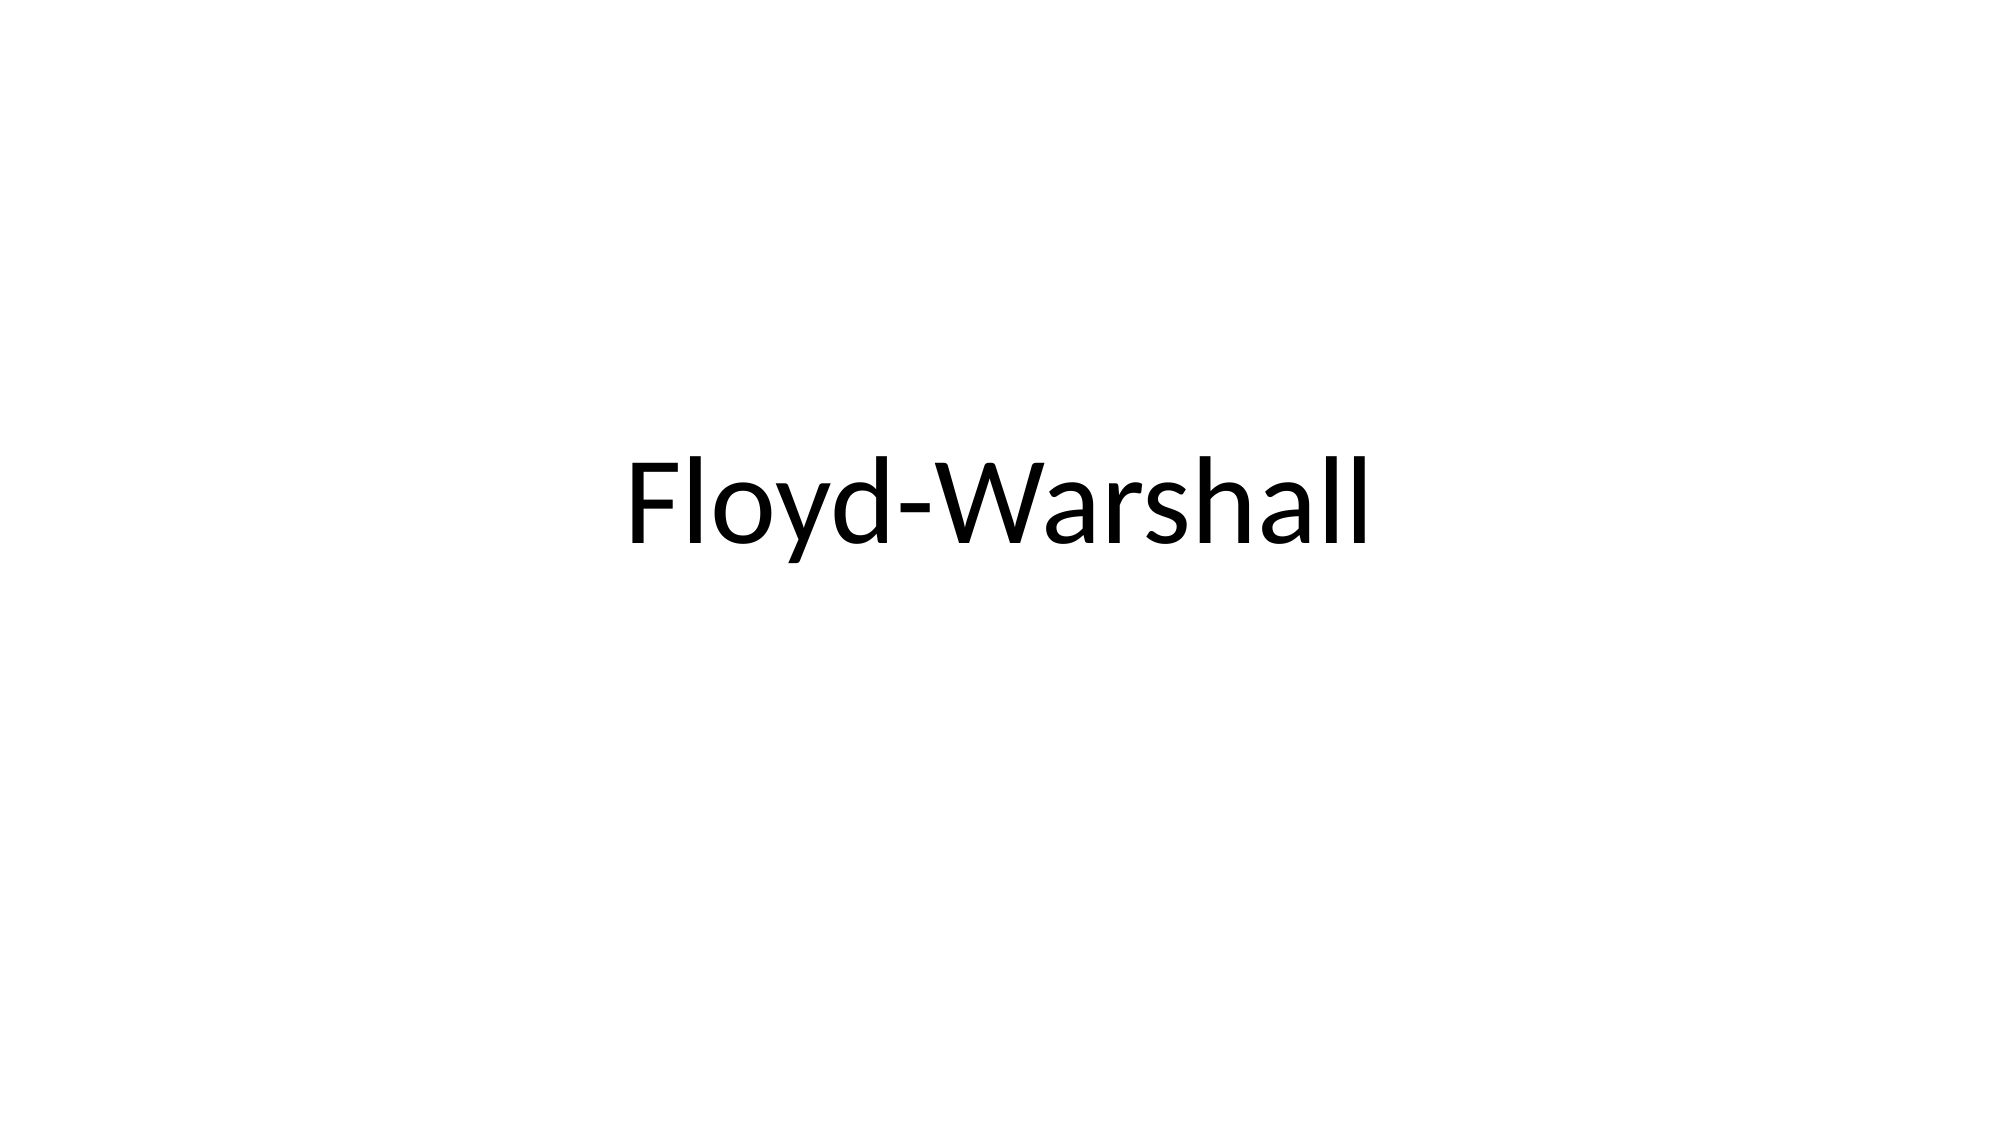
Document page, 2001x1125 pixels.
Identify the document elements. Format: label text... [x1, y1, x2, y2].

title Floyd-Warshall [249, 217, 1750, 576]
